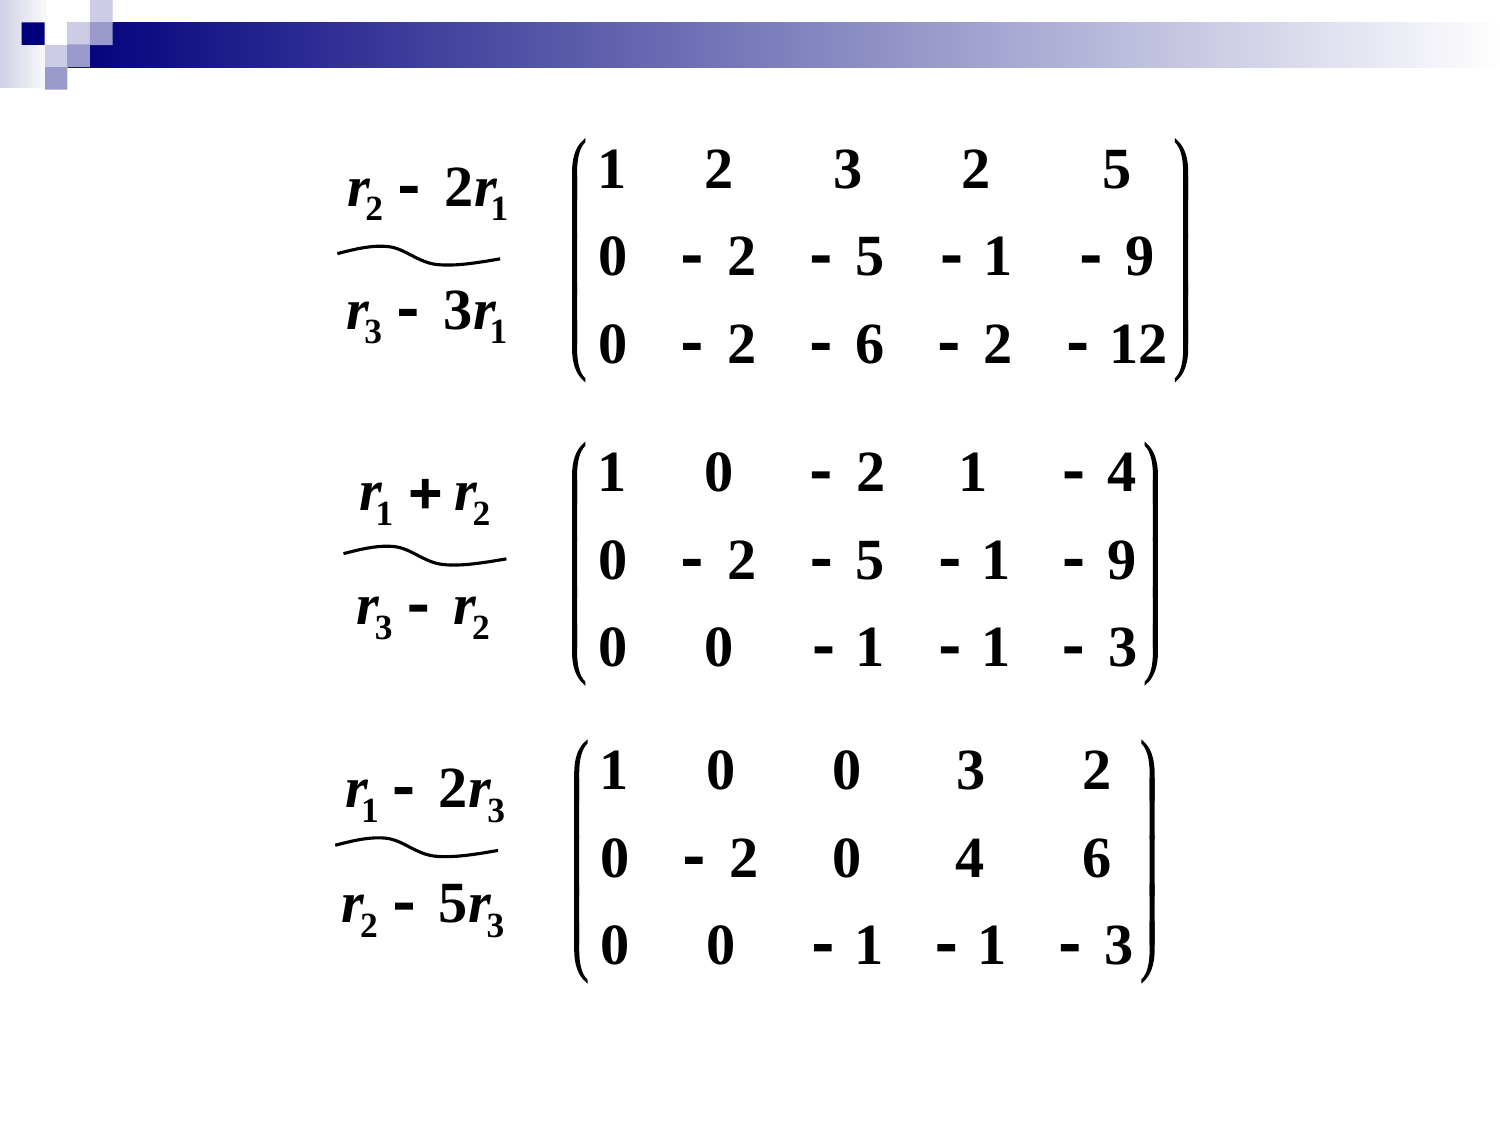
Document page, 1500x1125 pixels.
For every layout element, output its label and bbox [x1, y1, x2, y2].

text_box [343, 460, 507, 647]
text_box [566, 135, 1201, 385]
text_box [568, 737, 1167, 986]
text_box [337, 155, 511, 351]
text_box [335, 757, 509, 944]
text_box [566, 439, 1169, 688]
